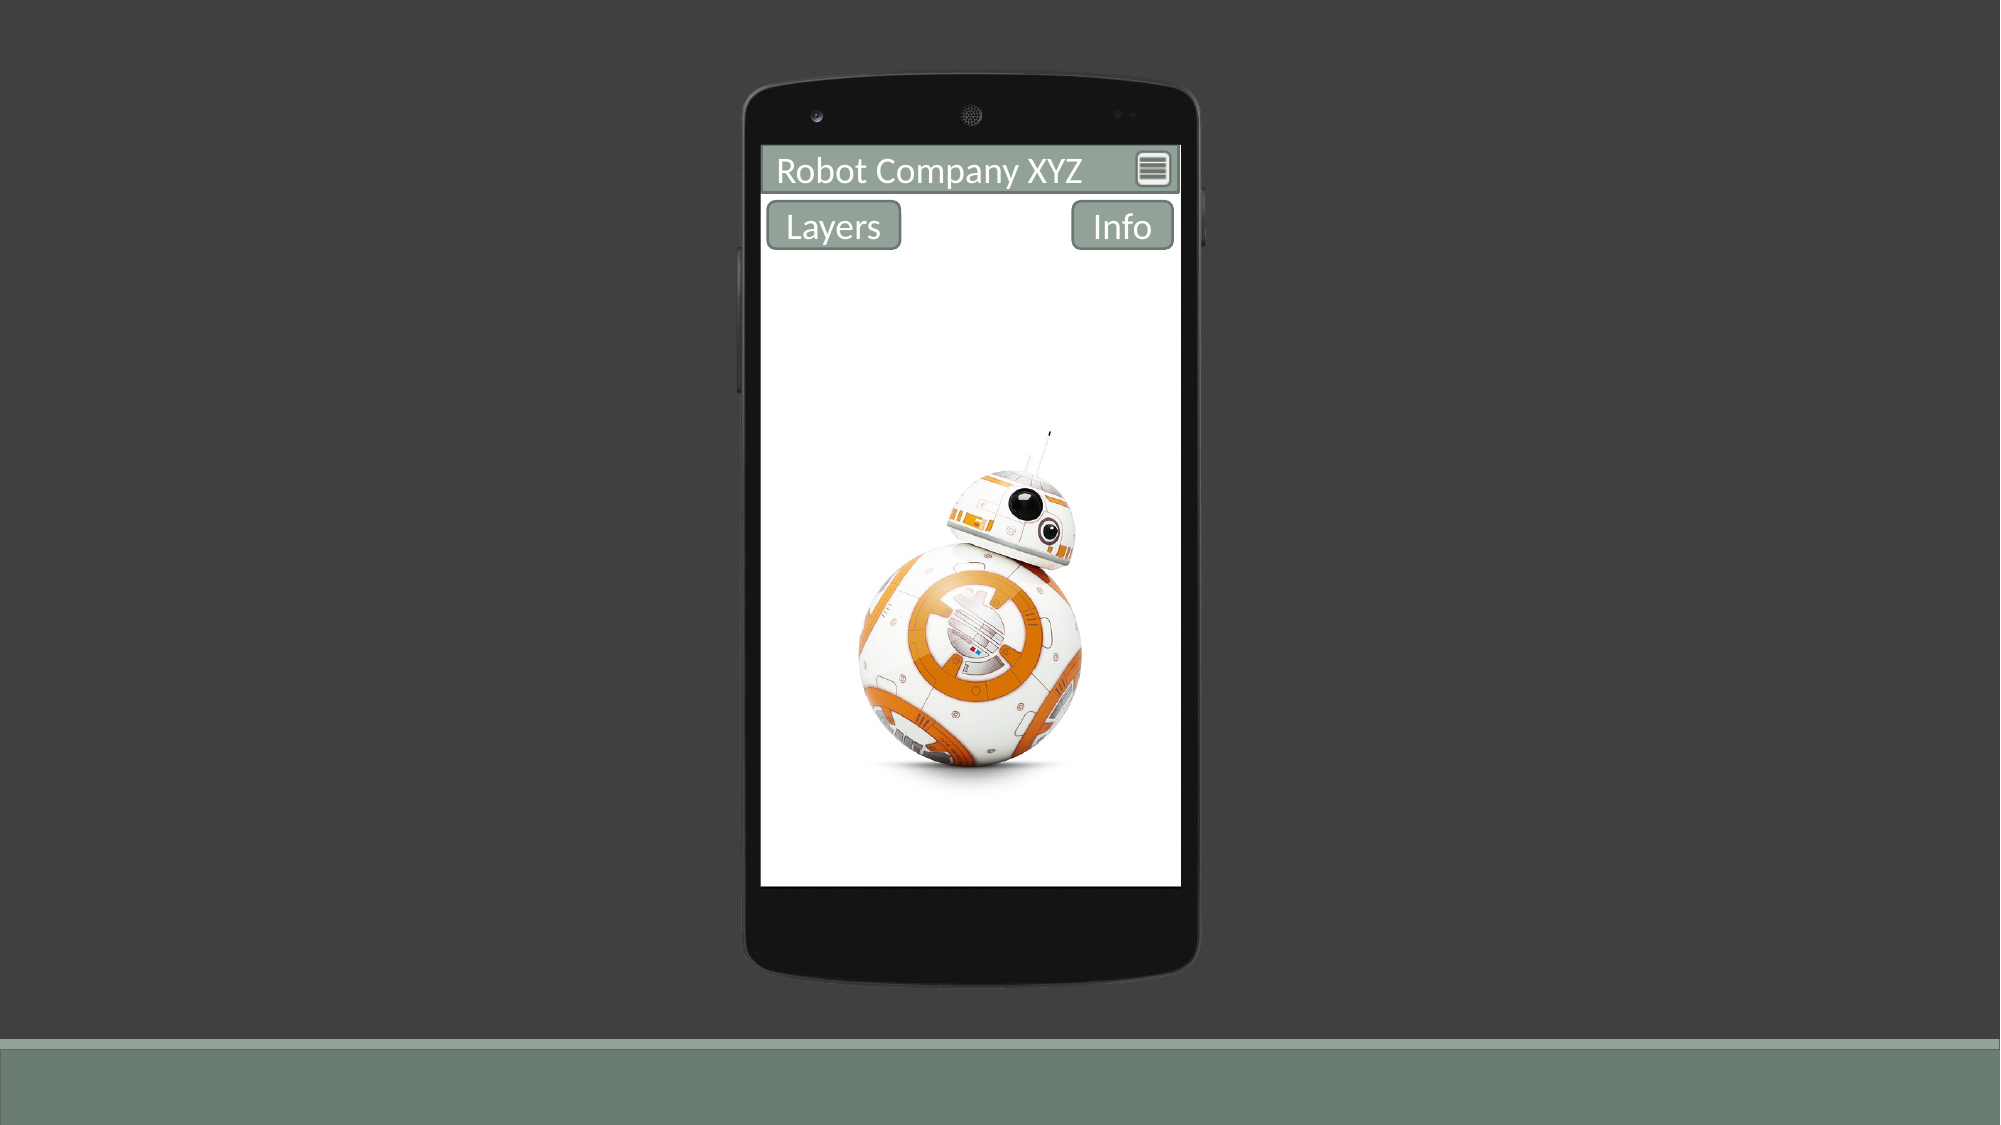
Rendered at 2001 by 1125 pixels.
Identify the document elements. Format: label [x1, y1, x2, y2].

picture [735, 69, 1206, 989]
